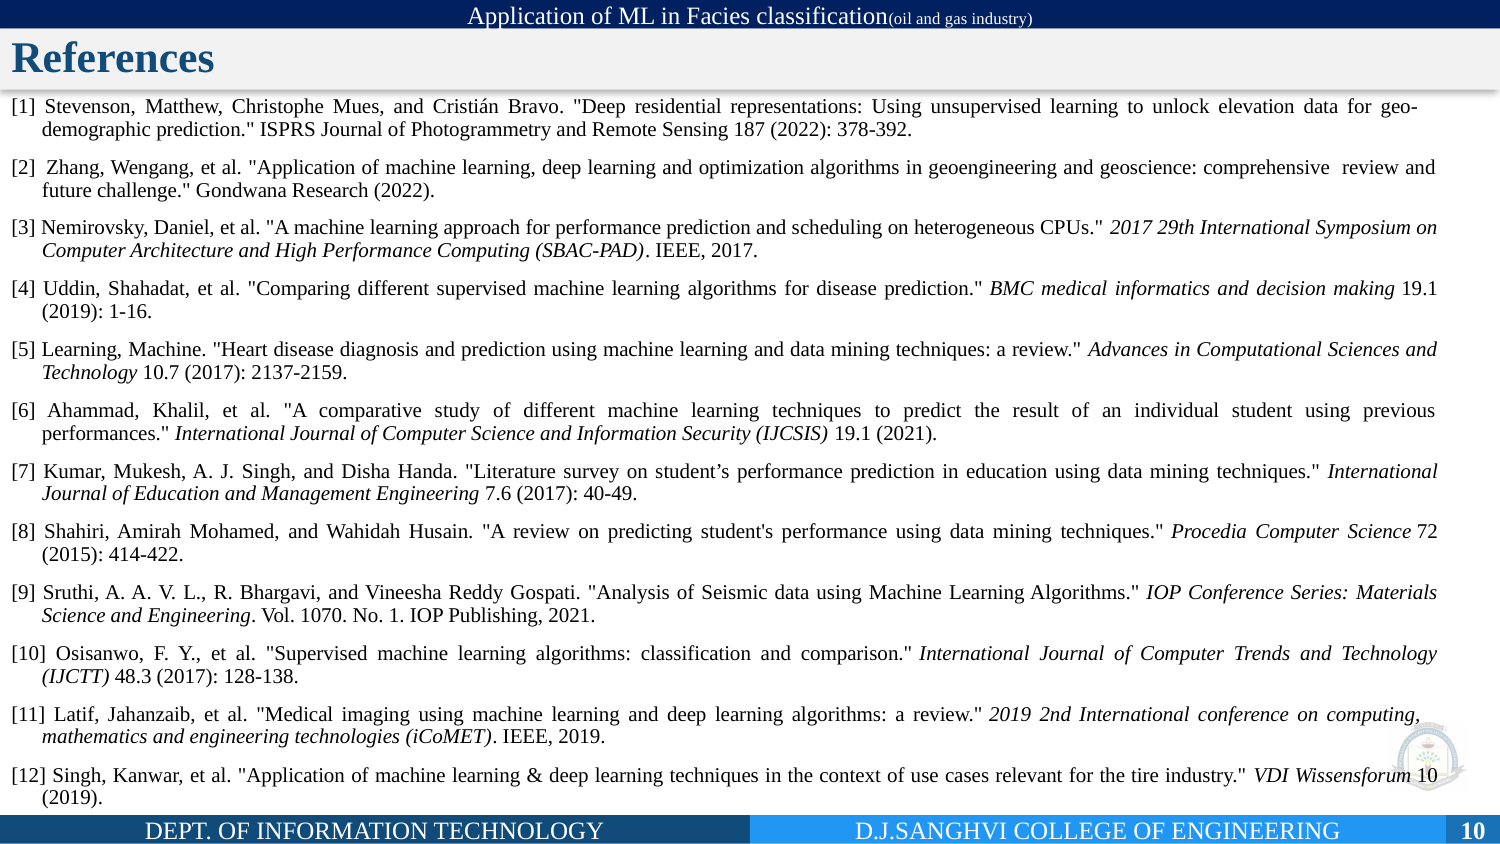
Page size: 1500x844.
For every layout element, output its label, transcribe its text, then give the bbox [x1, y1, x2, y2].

title References [0, 28, 1500, 90]
list [1] Stevenson, Matthew, Christophe Mues, and Cristián Bravo. "Deep residential representations: Using unsupervised learning to unlock elevation data for geo- demographic prediction." ISPRS Journal of Photogrammetry and Remote Sensing 187 (2022): 378-392. [2] Zhang, Wengang, et al. "Application of machine learning, deep learning and optimization algorithms in geoengineering and geoscience: comprehensive review and future challenge." Gondwana Research (2022). [3] Nemirovsky, Daniel, et al. "A machine learning approach for performance prediction and scheduling on heterogeneous CPUs." 2017 29th International Symposium on Computer Architecture and High Performance Computing (SBAC-PAD). IEEE, 2017. [4] Uddin, Shahadat, et al. "Comparing different supervised machine learning algorithms for disease prediction." BMC medical informatics and decision making 19.1 (2019): 1-16. [5] Learning, Machine. "Heart disease diagnosis and prediction using machine learning and data mining techniques: a review." Advances in Computational Sciences and Technology 10.7 (2017): 2137-2159. [6] Ahammad, Khalil, et al. "A comparative study of different machine learning techniques to predict the result of an individual student using previous performances." International Journal of Computer Science and Information Security (IJCSIS) 19.1 (2021). [7] Kumar, Mukesh, A. J. Singh, and Disha Handa. "Literature survey on student’s performance prediction in education using data mining techniques." International Journal of Education and Management Engineering 7.6 (2017): 40-49. [8] Shahiri, Amirah Mohamed, and Wahidah Husain. "A review on predicting student's performance using data mining techniques." Procedia Computer Science 72 (2015): 414-422. [9] Sruthi, A. A. V. L., R. Bhargavi, and Vineesha Reddy Gospati. "Analysis of Seismic data using Machine Learning Algorithms." IOP Conference Series: Materials Science and Engineering. Vol. 1070. No. 1. IOP Publishing, 2021. [10] Osisanwo, F. Y., et al. "Supervised machine learning algorithms: classification and comparison." International Journal of Computer Trends and Technology (IJCTT) 48.3 (2017): 128-138. [11] Latif, Jahanzaib, et al. "Medical imaging using machine learning and deep learning algorithms: a review." 2019 2nd International conference on computing, mathematics and engineering technologies (iCoMET). IEEE, 2019. [12] Singh, Kanwar, et al. "Application of machine learning & deep learning techniques in the context of use cases relevant for the tire industry." VDI Wissensforum 10 (2019). [0, 89, 1450, 822]
